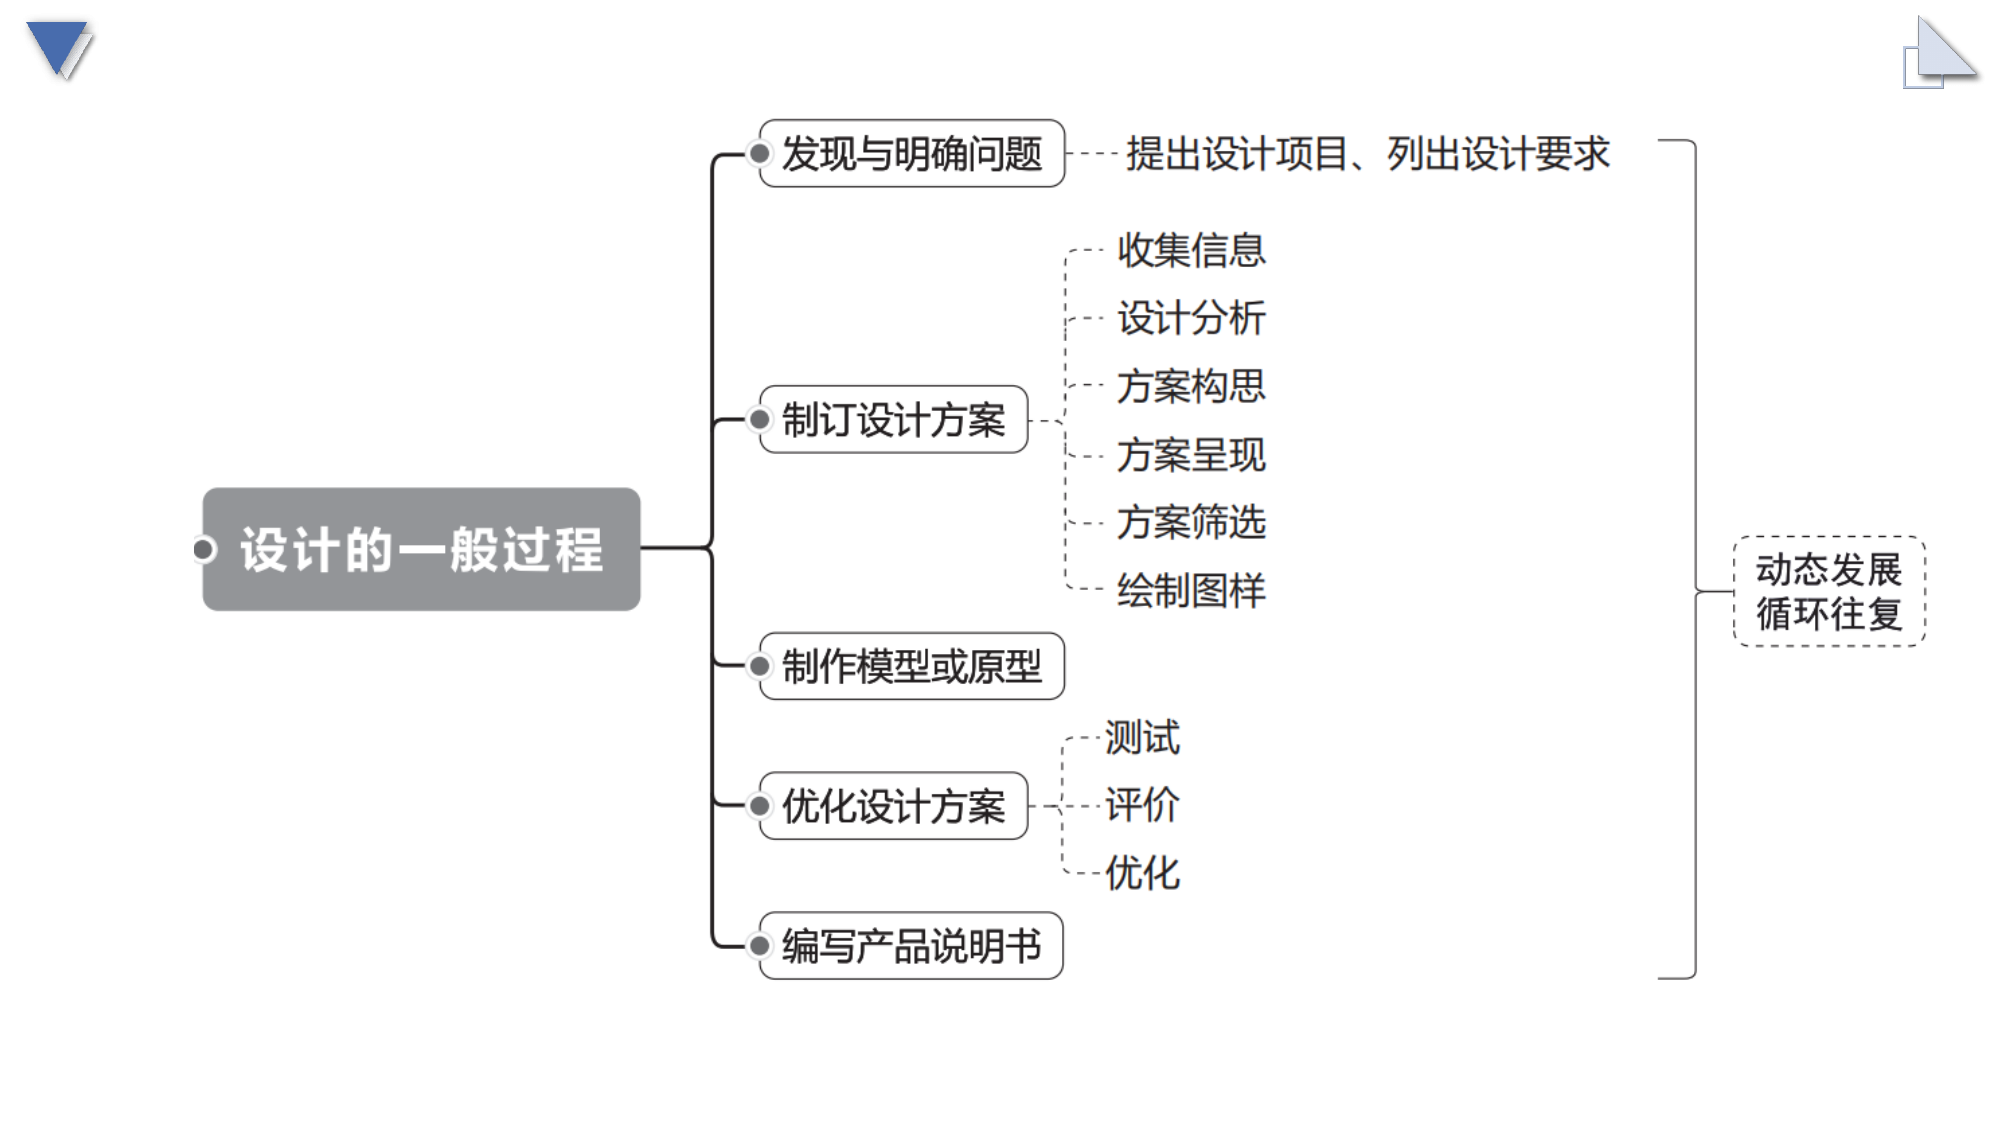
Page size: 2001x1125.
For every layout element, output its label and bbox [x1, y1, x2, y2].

picture [0, 0, 119, 103]
picture [1881, 0, 2000, 103]
picture [194, 115, 1935, 988]
